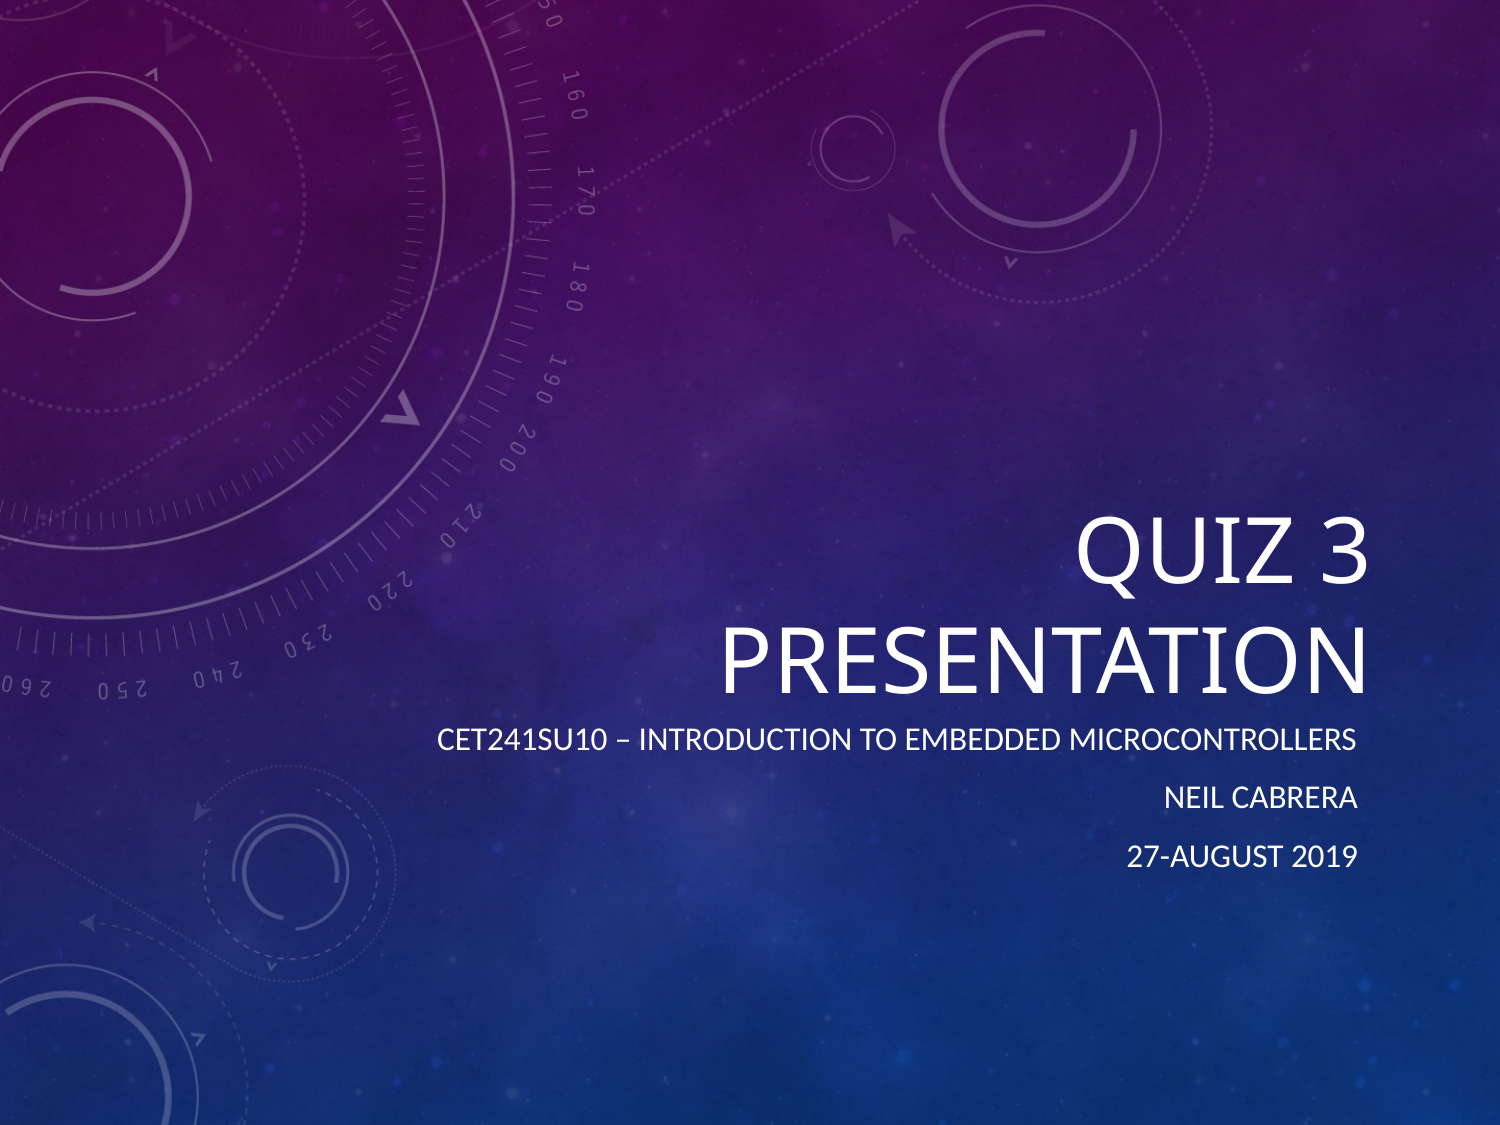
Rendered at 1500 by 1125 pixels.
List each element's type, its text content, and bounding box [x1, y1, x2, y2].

subtitle CET241SU10 – Introduction to embedded microcontrollers Neil Cabrera 27-August 2019 [302, 709, 1374, 882]
title QUIZ 3 Presentation [450, 322, 1388, 720]
picture [0, 0, 1500, 1125]
